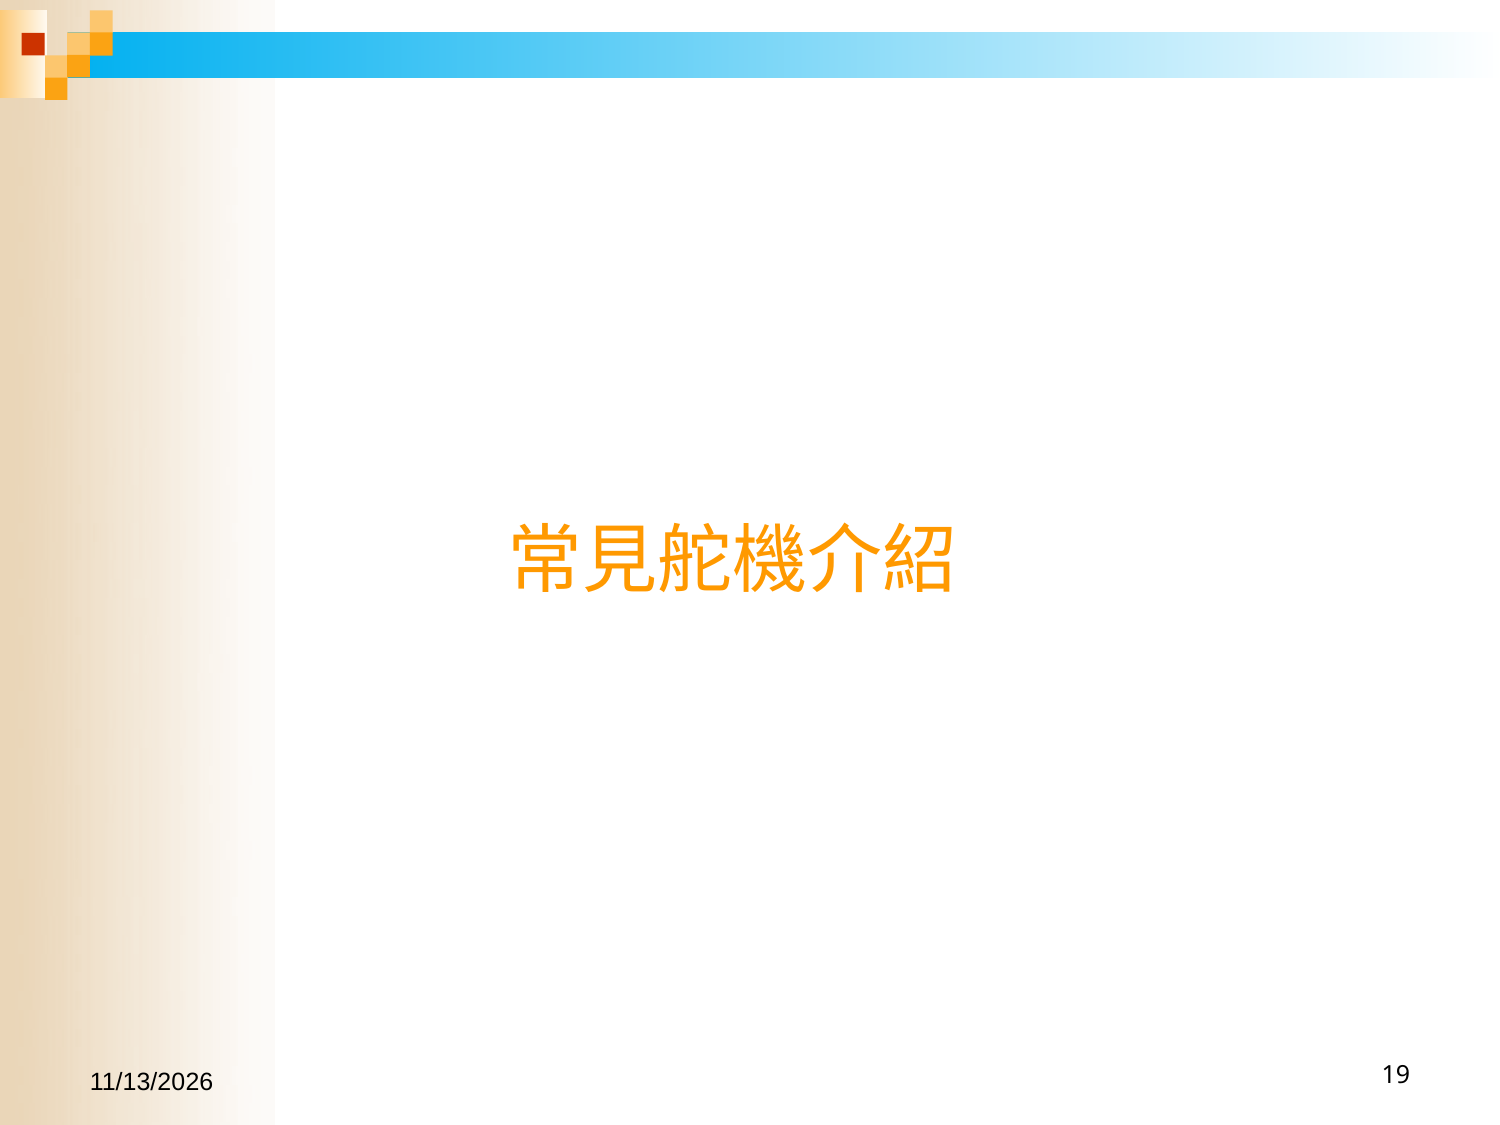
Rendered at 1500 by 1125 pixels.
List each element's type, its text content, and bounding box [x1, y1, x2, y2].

title 常見舵機介紹 [214, 444, 1252, 670]
text_box 19 [1074, 1024, 1425, 1100]
text_box 2017/1/15 [75, 1024, 425, 1103]
